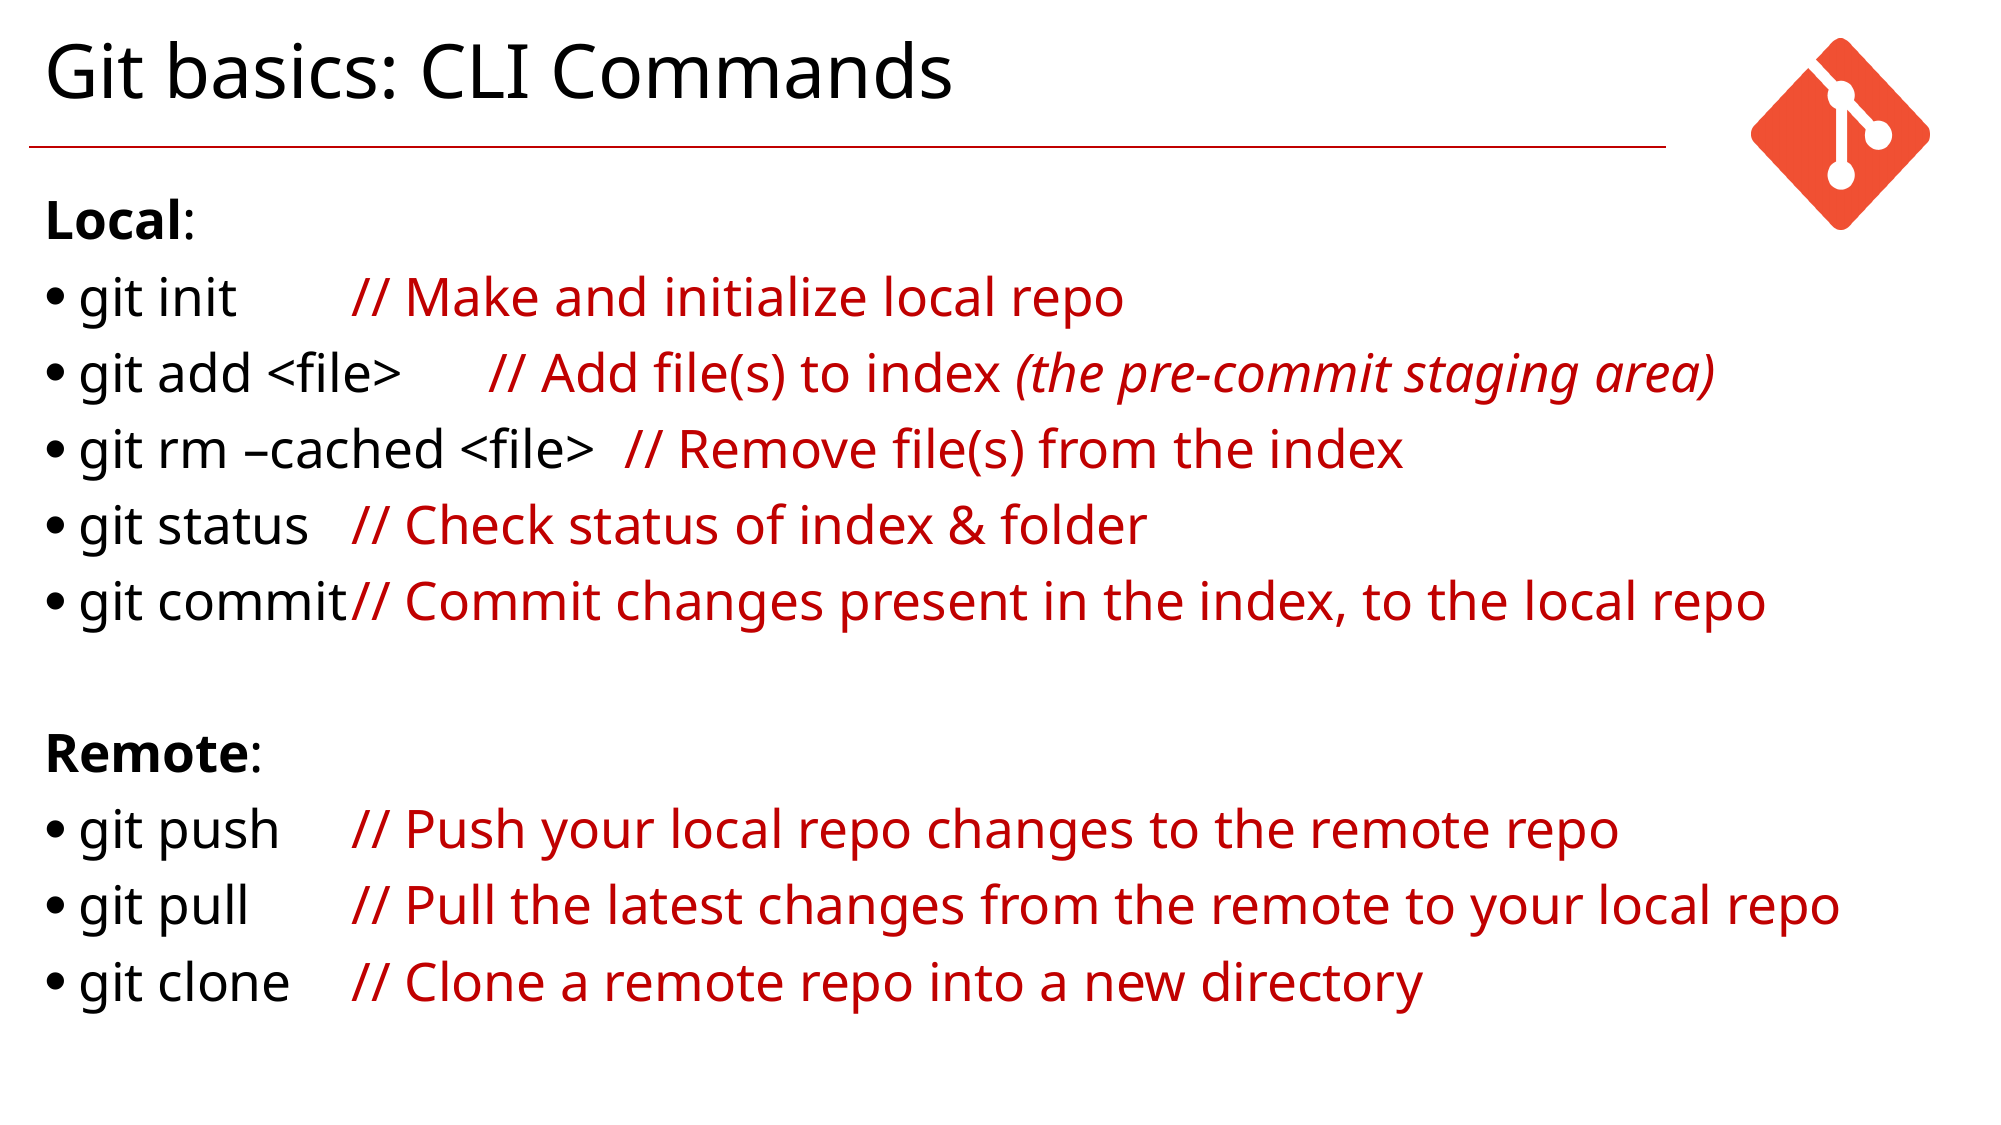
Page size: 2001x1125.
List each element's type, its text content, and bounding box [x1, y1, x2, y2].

list Local: git init // Make and initialize local repo git add <file> // Add file(s) to index (the pre-commit staging area) git rm –cached <file> // Remove file(s) from the index git status // Check status of index & folder git commit // Commit changes present in the index, to the local repo Remote: git push // Push your local repo changes to the remote repo git pull // Pull the latest changes from the remote to your local repo git clone // Clone a remote repo into a new directory [29, 186, 1972, 1033]
picture [1751, 38, 1930, 186]
title Git basics: CLI Commands [29, 26, 1683, 147]
